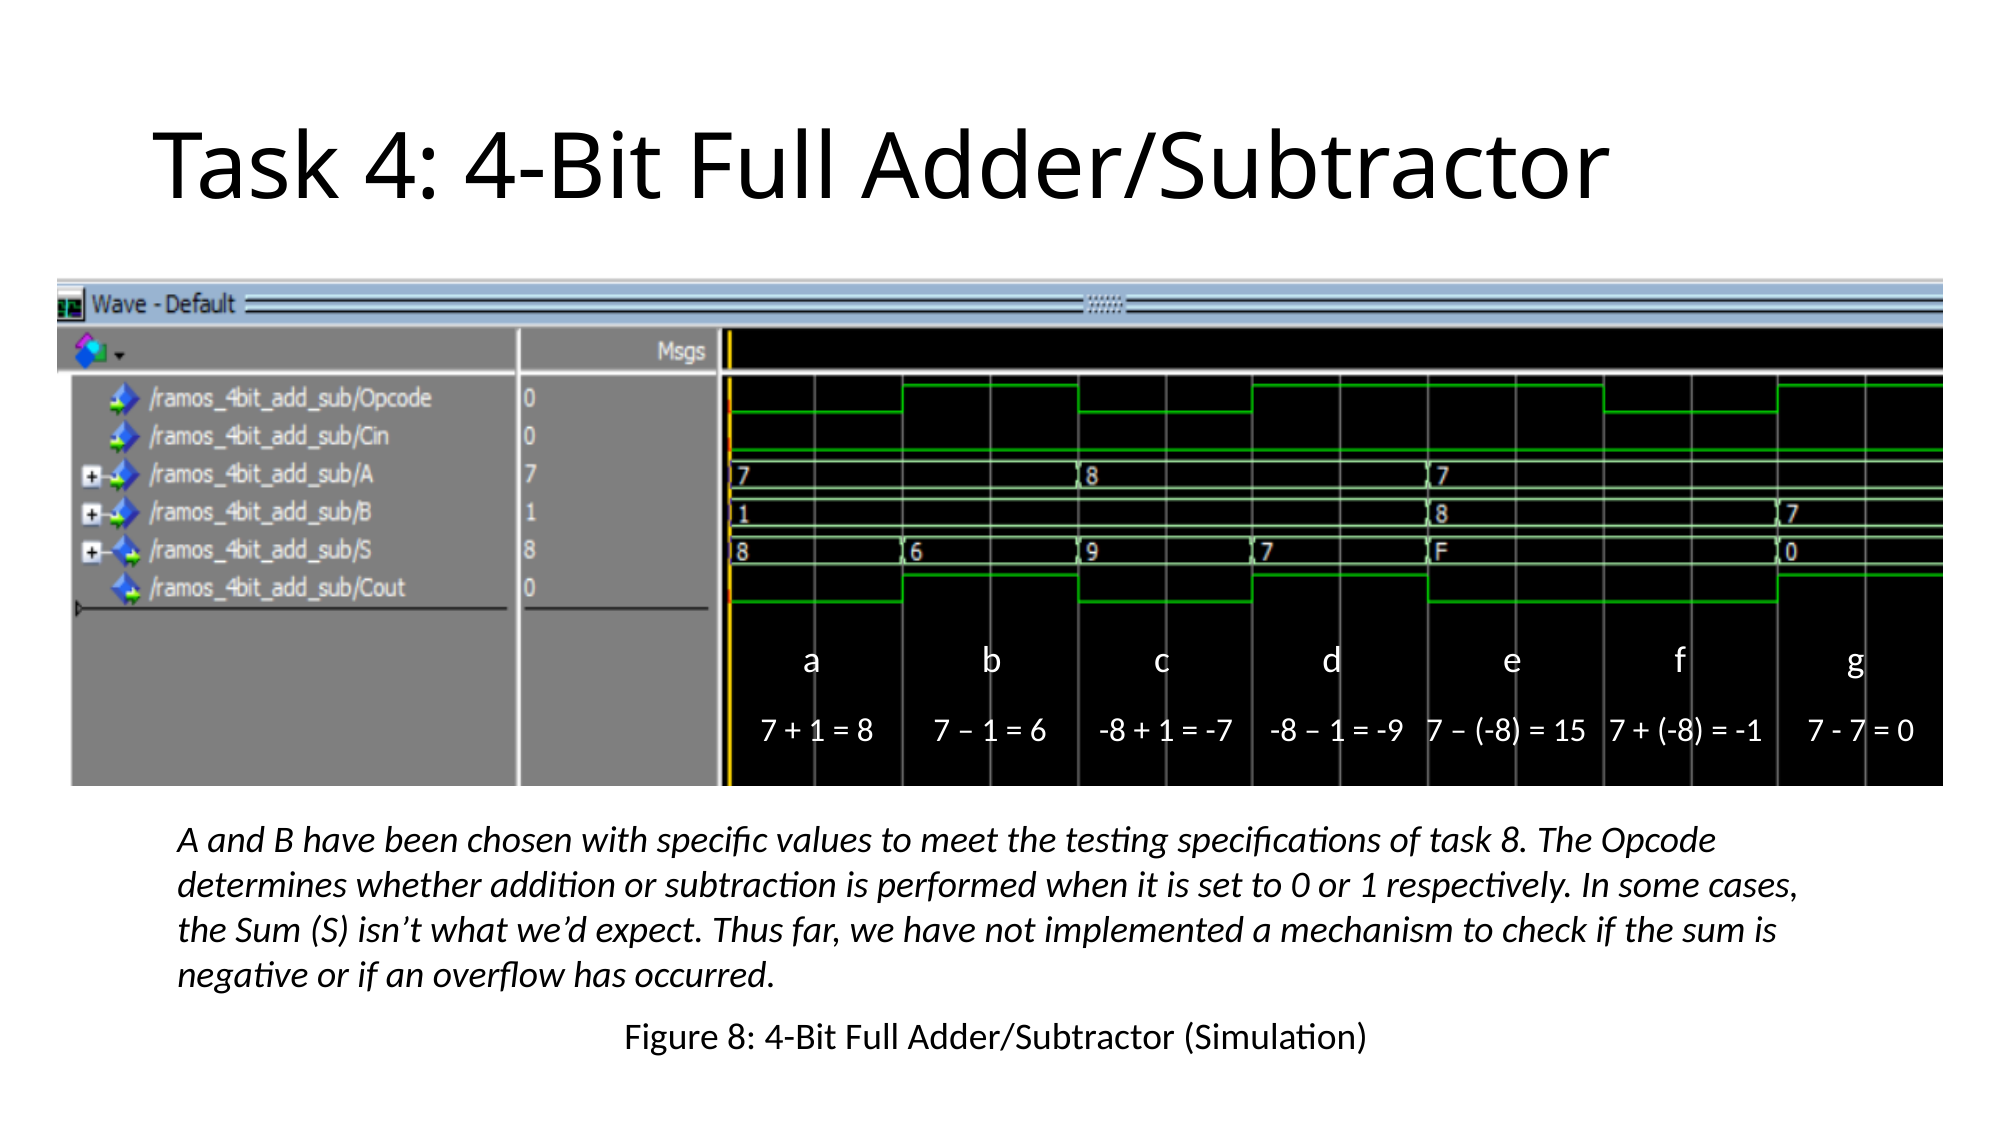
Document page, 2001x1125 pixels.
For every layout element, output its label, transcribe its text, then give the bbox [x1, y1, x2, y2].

text_box Figure 8: 4-Bit Full Adder/Subtractor (Simulation) [609, 1004, 1391, 1065]
text_box A and B have been chosen with specific values to meet the testing specifications of task 8. The Opcode determines whether addition or subtraction is performed when it is set to 0 or 1 respectively. In some cases, the Sum (S) isn’t what we’d expect. Thus far, we have not implemented a mechanism to check if the sum is negative or if an overflow has occurred. [162, 807, 1838, 1003]
title Task 4: 4-Bit Full Adder/Subtractor [137, 59, 1863, 277]
picture [57, 277, 1943, 786]
